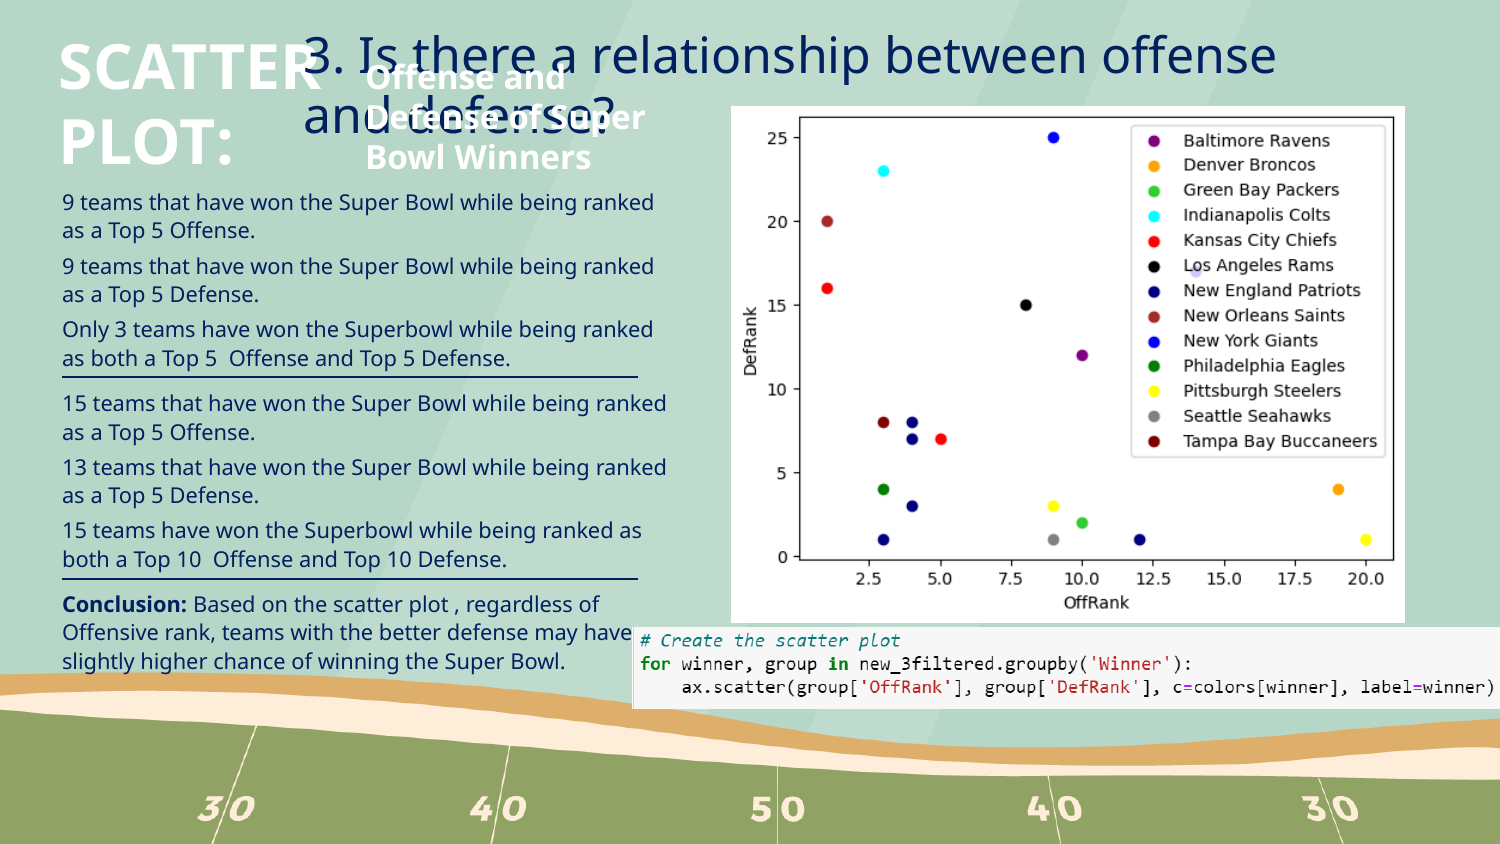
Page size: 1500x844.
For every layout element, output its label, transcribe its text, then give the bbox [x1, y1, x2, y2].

text_box 3. Is there a relationship between offense and defense? [303, 23, 1297, 114]
title SCATTER PLOT: [43, 52, 349, 192]
picture [0, 0, 1500, 844]
text_box 9 teams that have won the Super Bowl while being ranked as a Top 5 Offense. 9 teams that have won the Super Bowl while being ranked as a Top 5 Defense. Only 3 teams have won the Superbowl while being ranked as both a Top 5 Offense and Top 5 Defense. 15 teams that have won the Super Bowl while being ranked as a Top 5 Offense. 13 teams that have won the Super Bowl while being ranked as a Top 5 Defense. 15 teams have won the Superbowl while being ranked as both a Top 10 Offense and Top 10 Defense. Conclusion: Based on the scatter plot , regardless of Offensive rank, teams with the better defense may have a slightly higher chance of winning the Super Bowl. [62, 165, 696, 674]
title Offense and Defense of Super Bowl Winners [349, 46, 696, 192]
